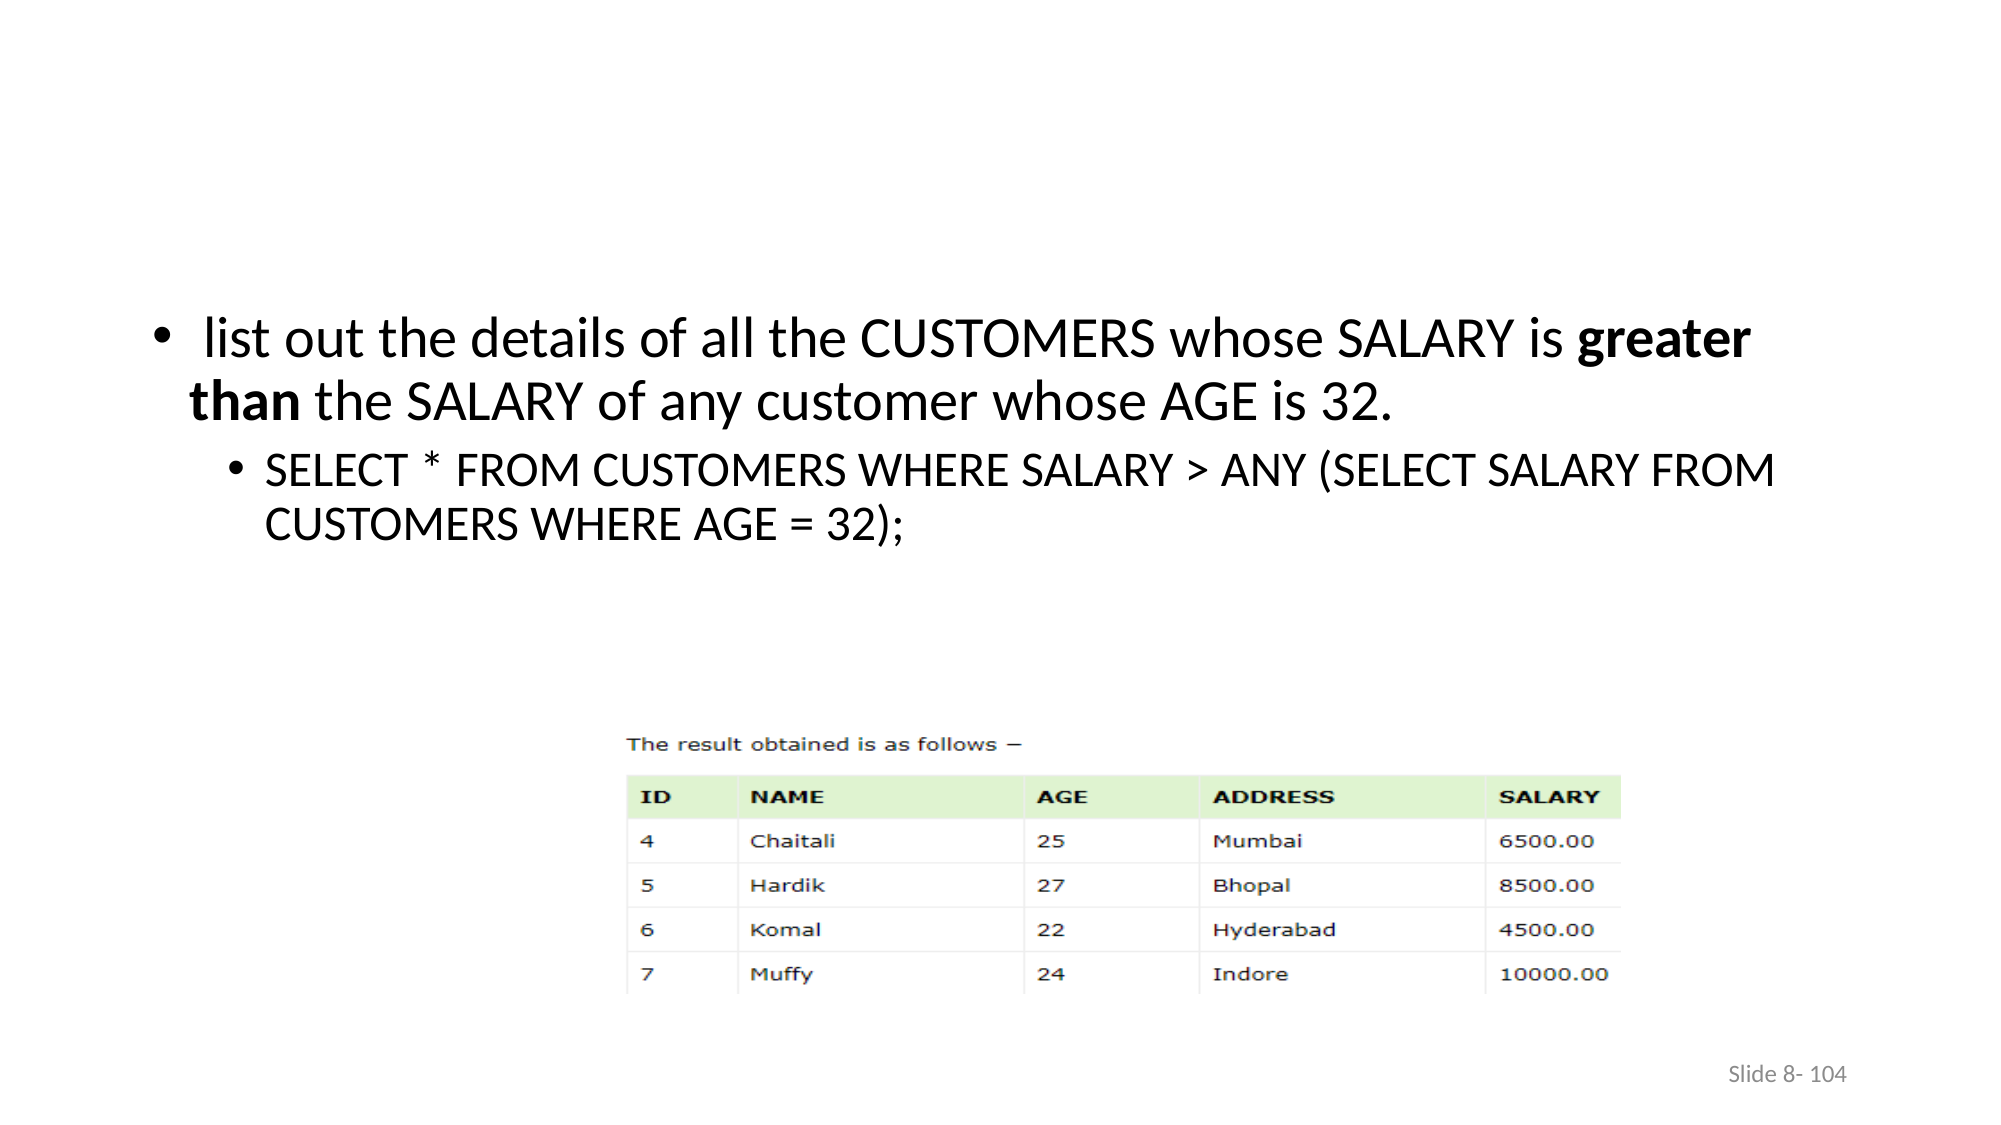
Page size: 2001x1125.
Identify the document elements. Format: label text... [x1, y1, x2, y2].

list list out the details of all the CUSTOMERS whose SALARY is greater than the SALARY of any customer whose AGE is 32. SELECT * FROM CUSTOMERS WHERE SALARY > ANY (SELECT SALARY FROM CUSTOMERS WHERE AGE = 32); [137, 299, 1863, 1014]
slide_number Slide 8- 104 [1412, 1042, 1863, 1103]
picture [616, 728, 1621, 994]
